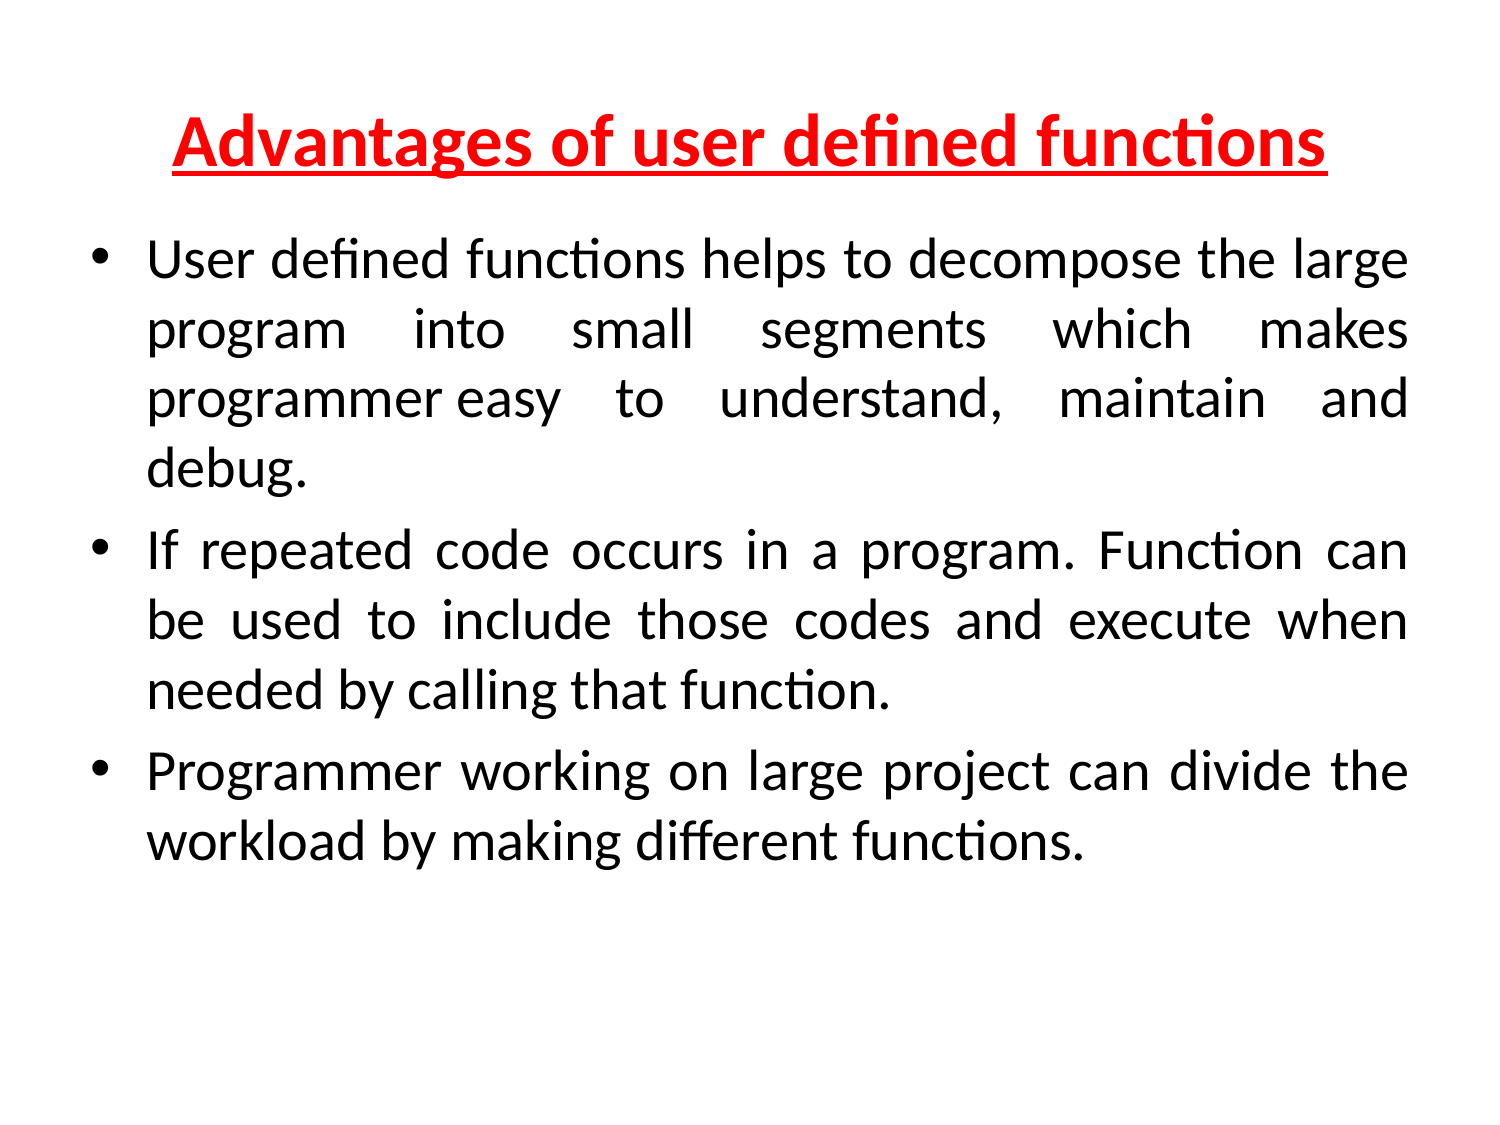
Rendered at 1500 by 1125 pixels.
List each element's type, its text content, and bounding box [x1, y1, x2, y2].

title Advantages of user defined functions [75, 87, 1425, 212]
list User defined functions helps to decompose the large program into small segments which makes programmer easy to understand, maintain and debug. If repeated code occurs in a program. Function can be used to include those codes and execute when needed by calling that function. Programmer working on large project can divide the workload by making different functions. [75, 212, 1425, 955]
